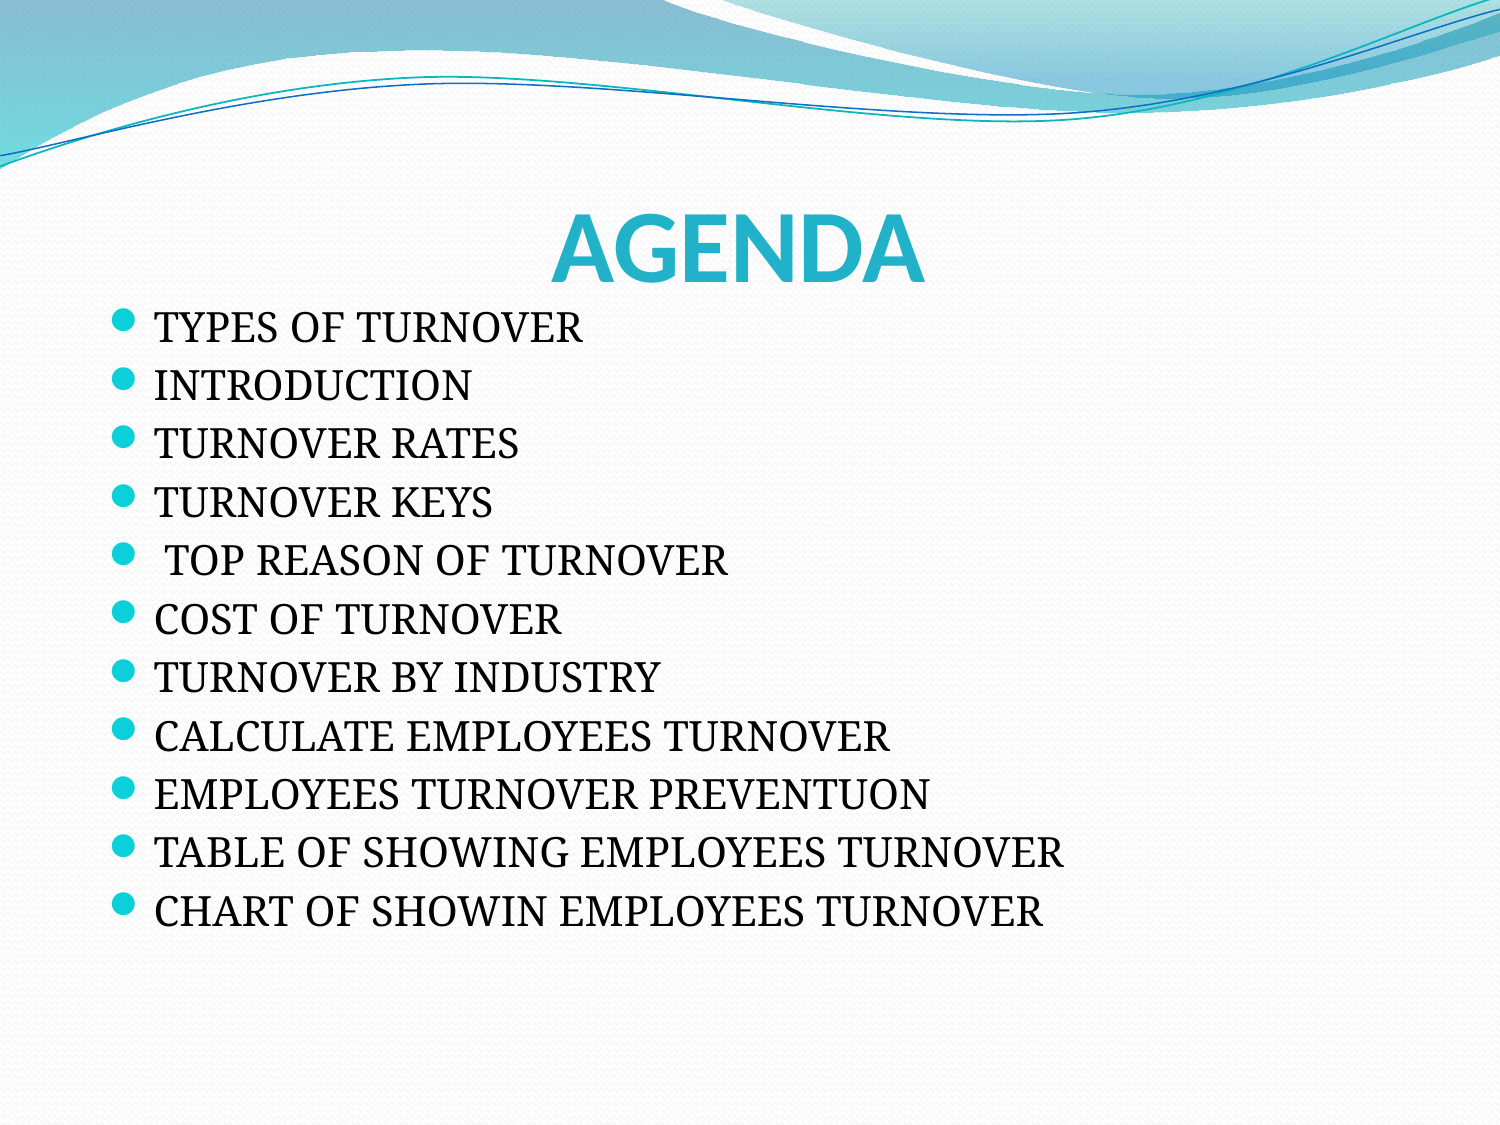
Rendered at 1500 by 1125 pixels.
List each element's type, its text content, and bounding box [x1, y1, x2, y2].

list TYPES OF TURNOVER INTRODUCTION TURNOVER RATES TURNOVER KEYS TOP REASON OF TURNOVER COST OF TURNOVER TURNOVER BY INDUSTRY CALCULATE EMPLOYEES TURNOVER EMPLOYEES TURNOVER PREVENTUON TABLE OF SHOWING EMPLOYEES TURNOVER CHART OF SHOWIN EMPLOYEES TURNOVER [93, 292, 1444, 1125]
title AGENDA [75, 115, 1425, 303]
